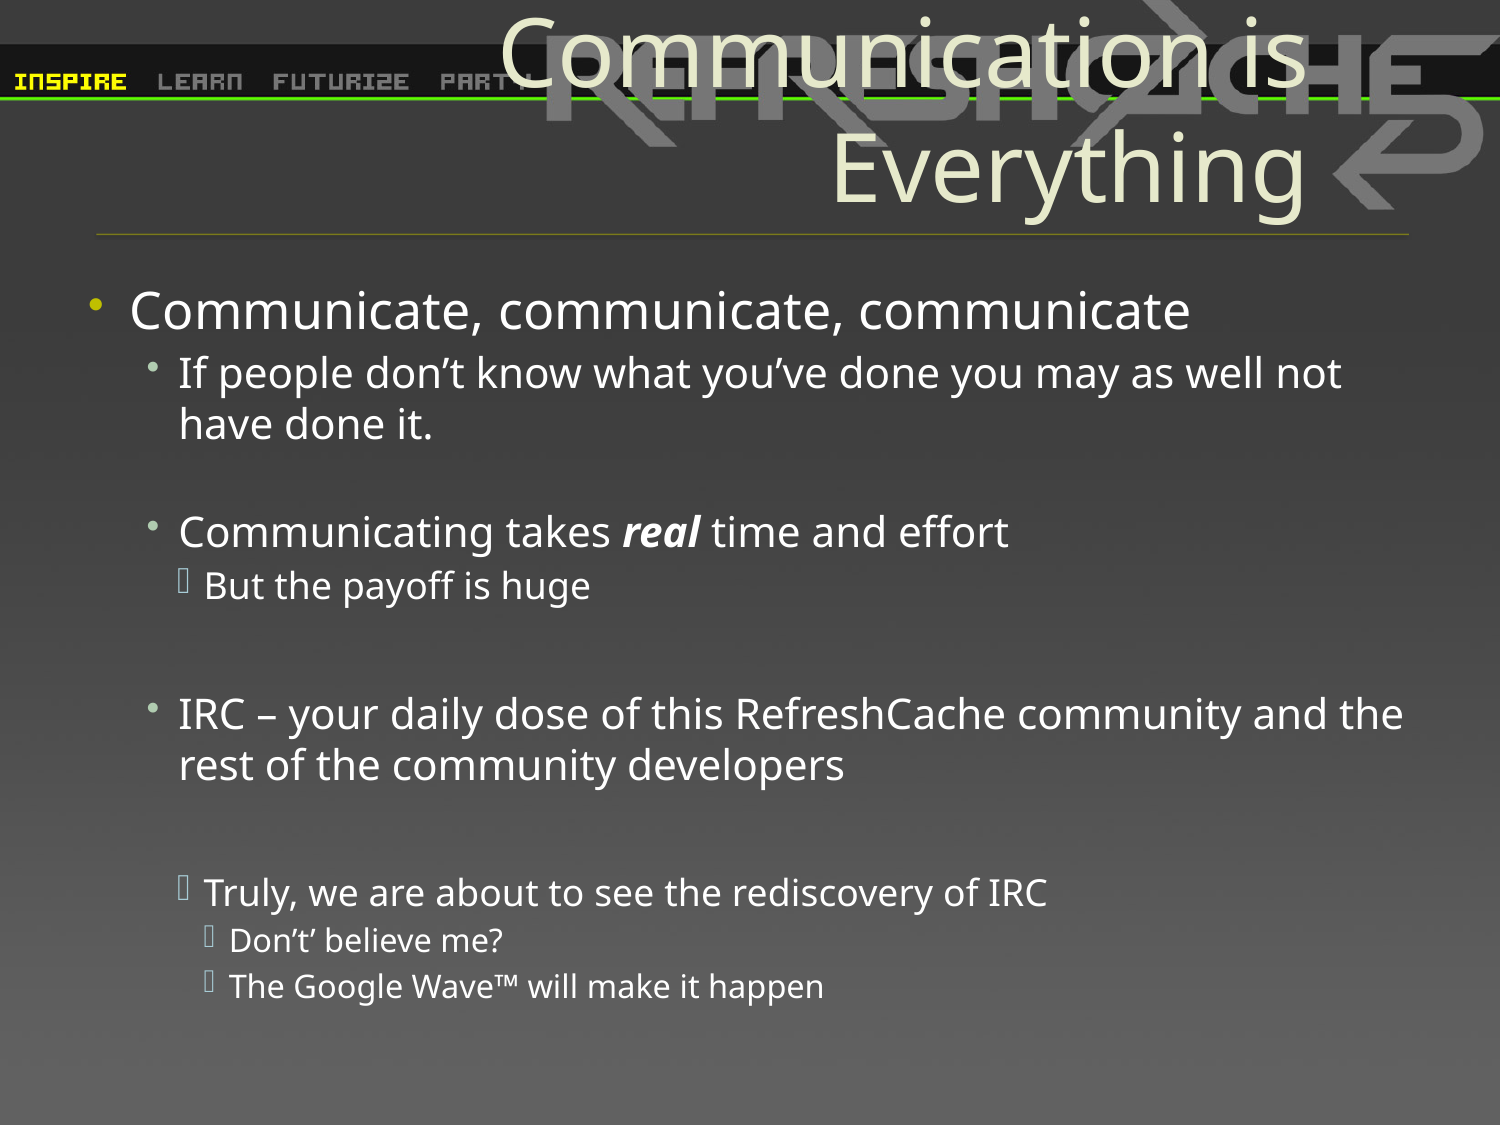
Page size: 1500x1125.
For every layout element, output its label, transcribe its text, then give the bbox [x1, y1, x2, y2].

list Communicate, communicate, communicate If people don’t know what you’ve done you may as well not have done it. Communicating takes real time and effort But the payoff is huge IRC – your daily dose of this RefreshCache community and the rest of the community developers Truly, we are about to see the rediscovery of IRC Don’t’ believe me? The Google Wave™ will make it happen [75, 270, 1425, 1013]
title Communication is Everything [75, 41, 1325, 230]
picture [0, 0, 1500, 1125]
